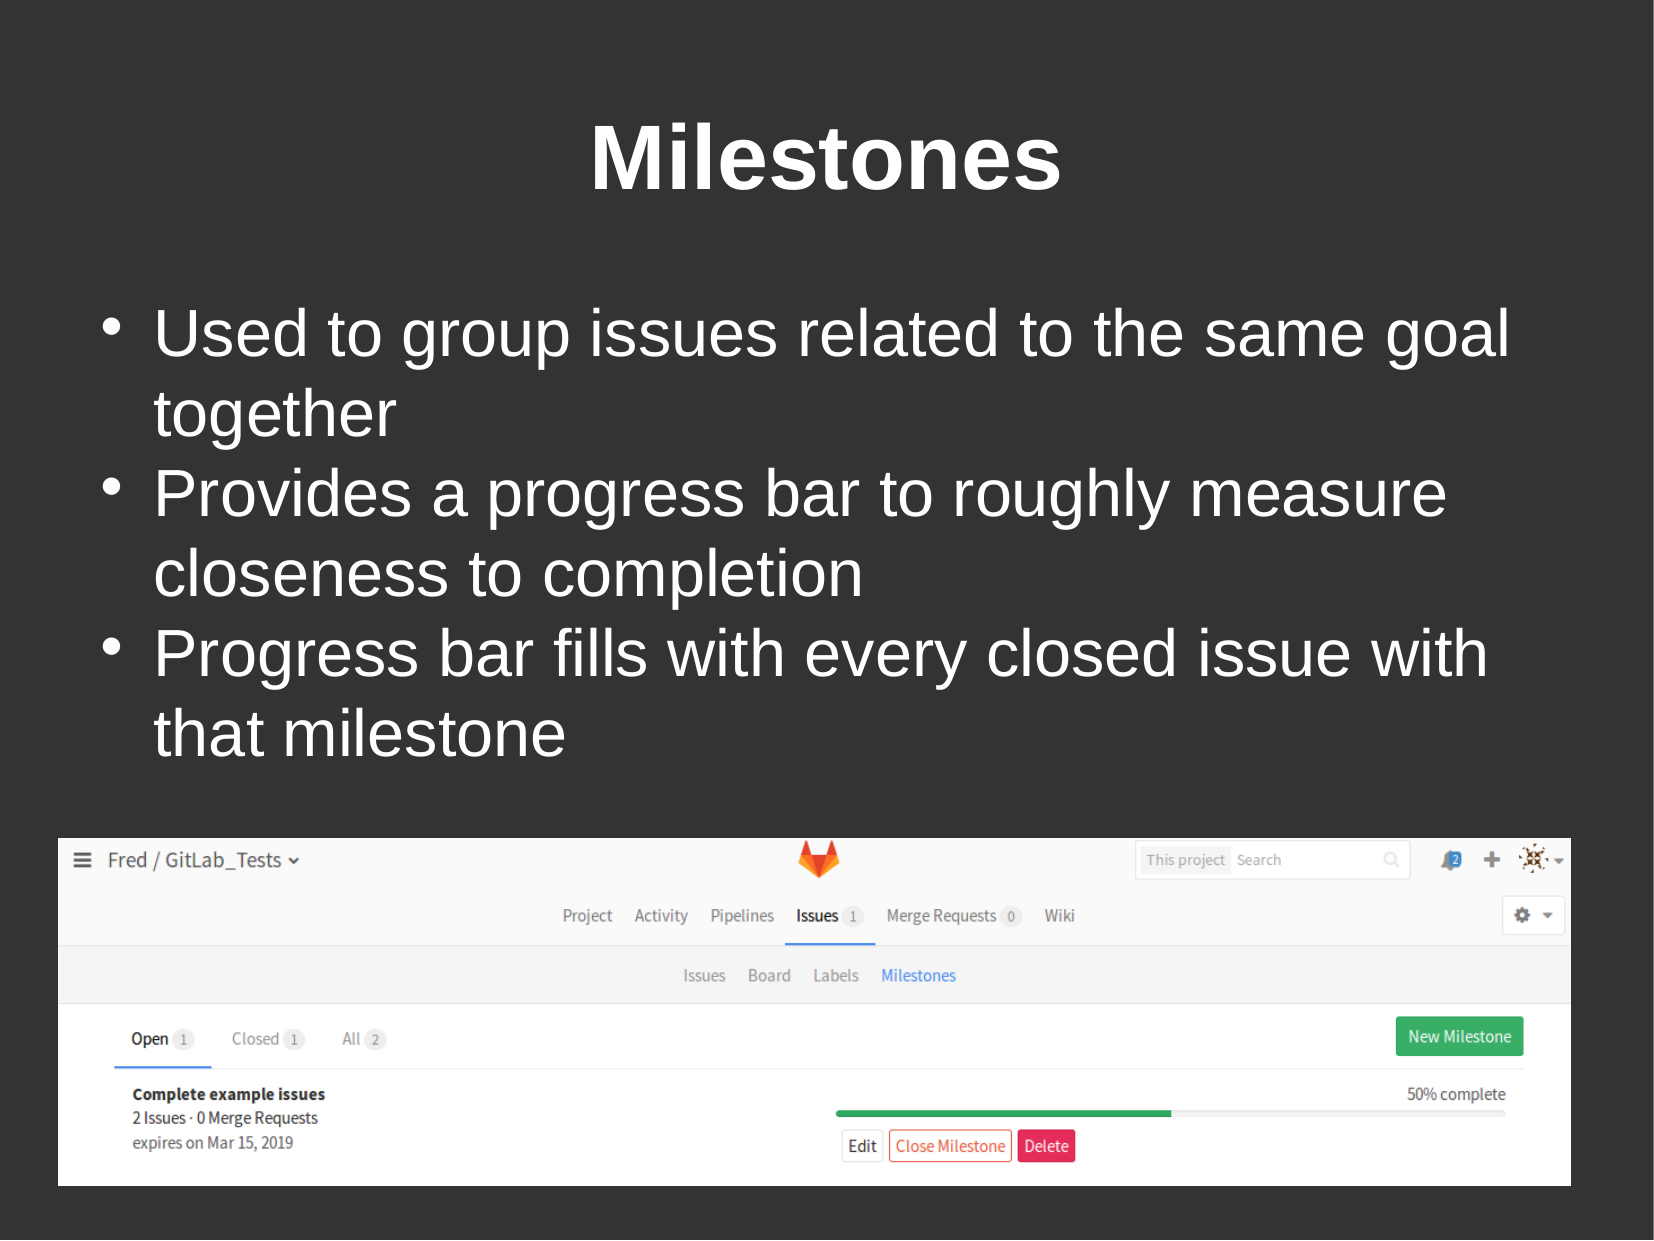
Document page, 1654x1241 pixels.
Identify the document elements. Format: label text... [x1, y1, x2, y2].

text_box Used to group issues related to the same goal together Provides a progress bar to roughly measure closeness to completion Progress bar fills with every closed issue with that milestone [82, 290, 1571, 837]
text_box Milestones [82, 49, 1571, 257]
picture [58, 838, 1571, 1187]
